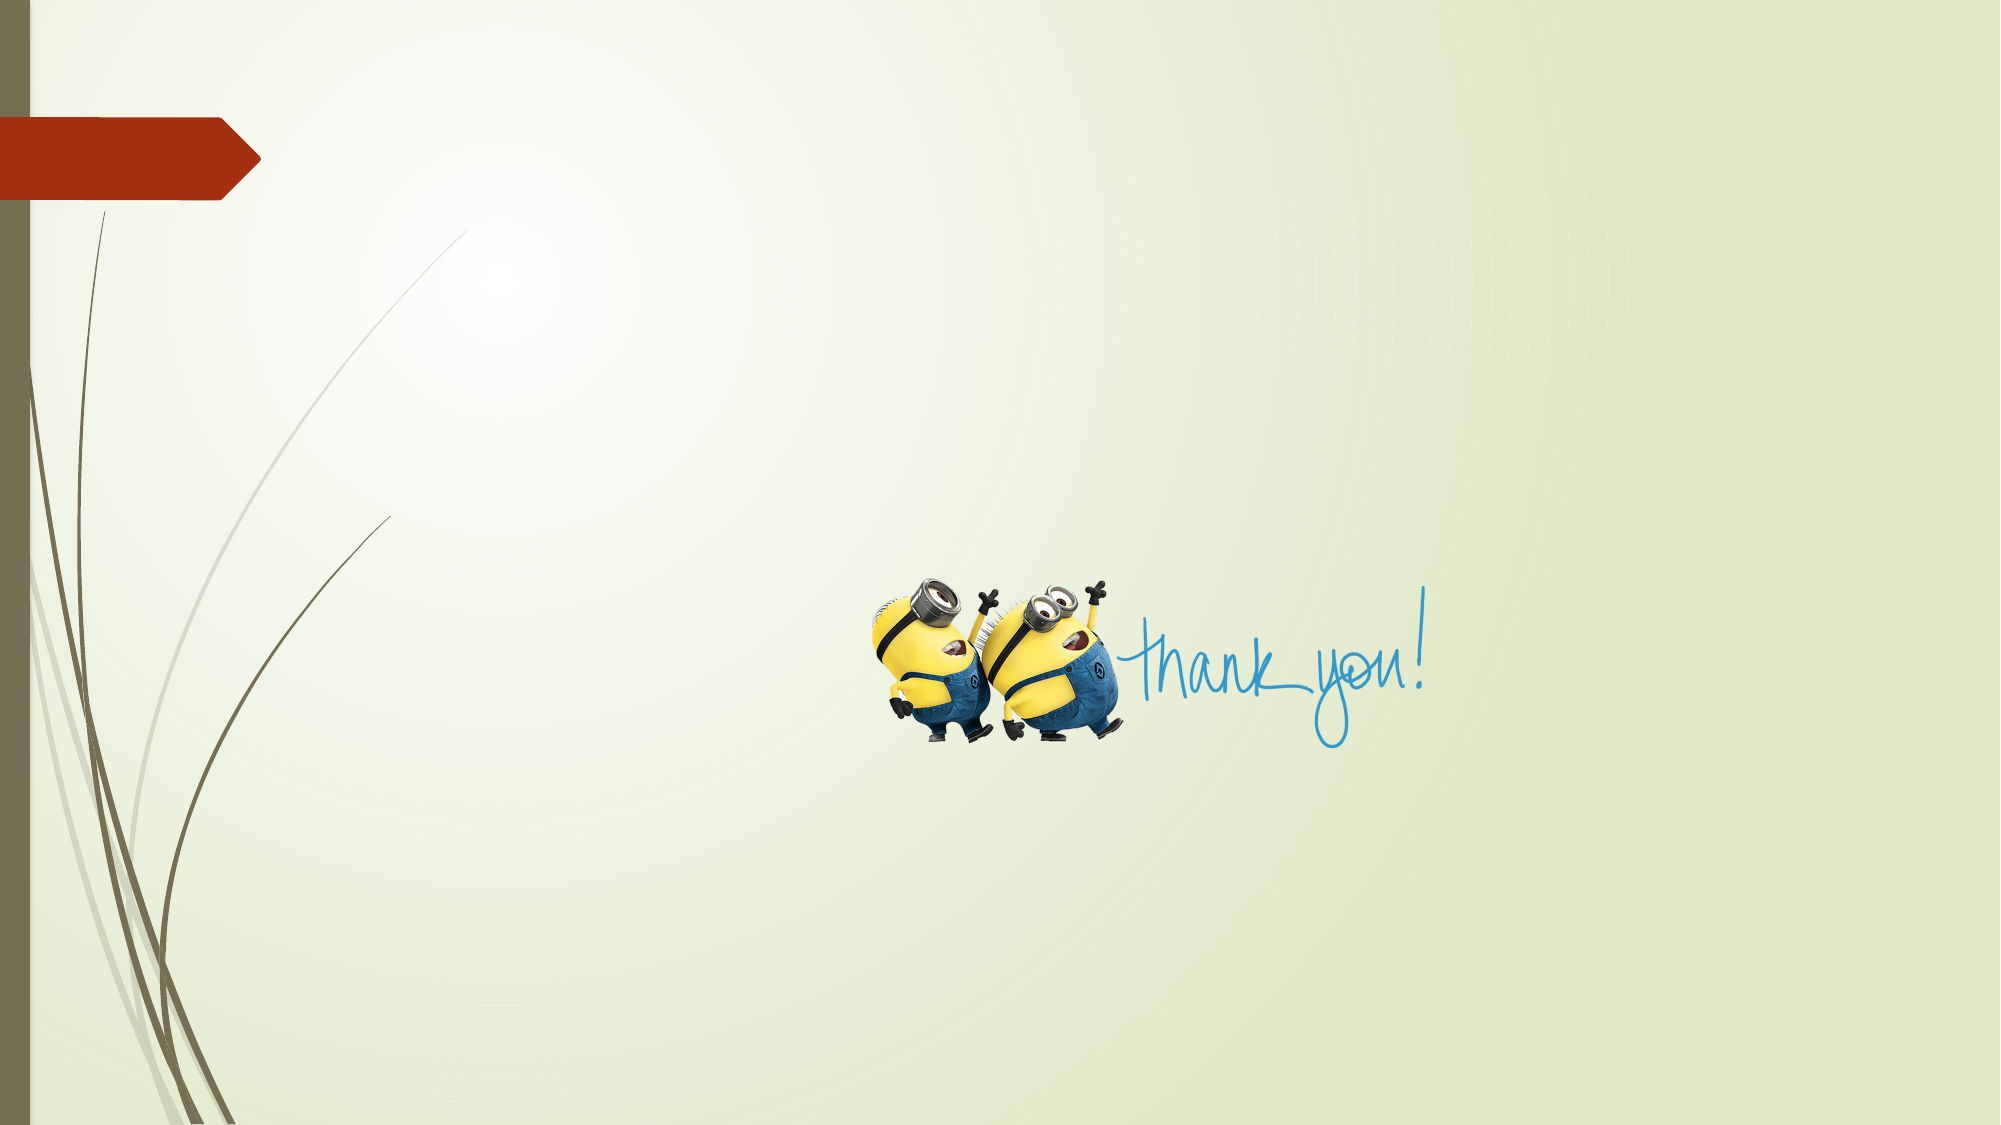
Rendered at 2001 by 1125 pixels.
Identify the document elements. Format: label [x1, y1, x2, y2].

list [860, 504, 1452, 816]
